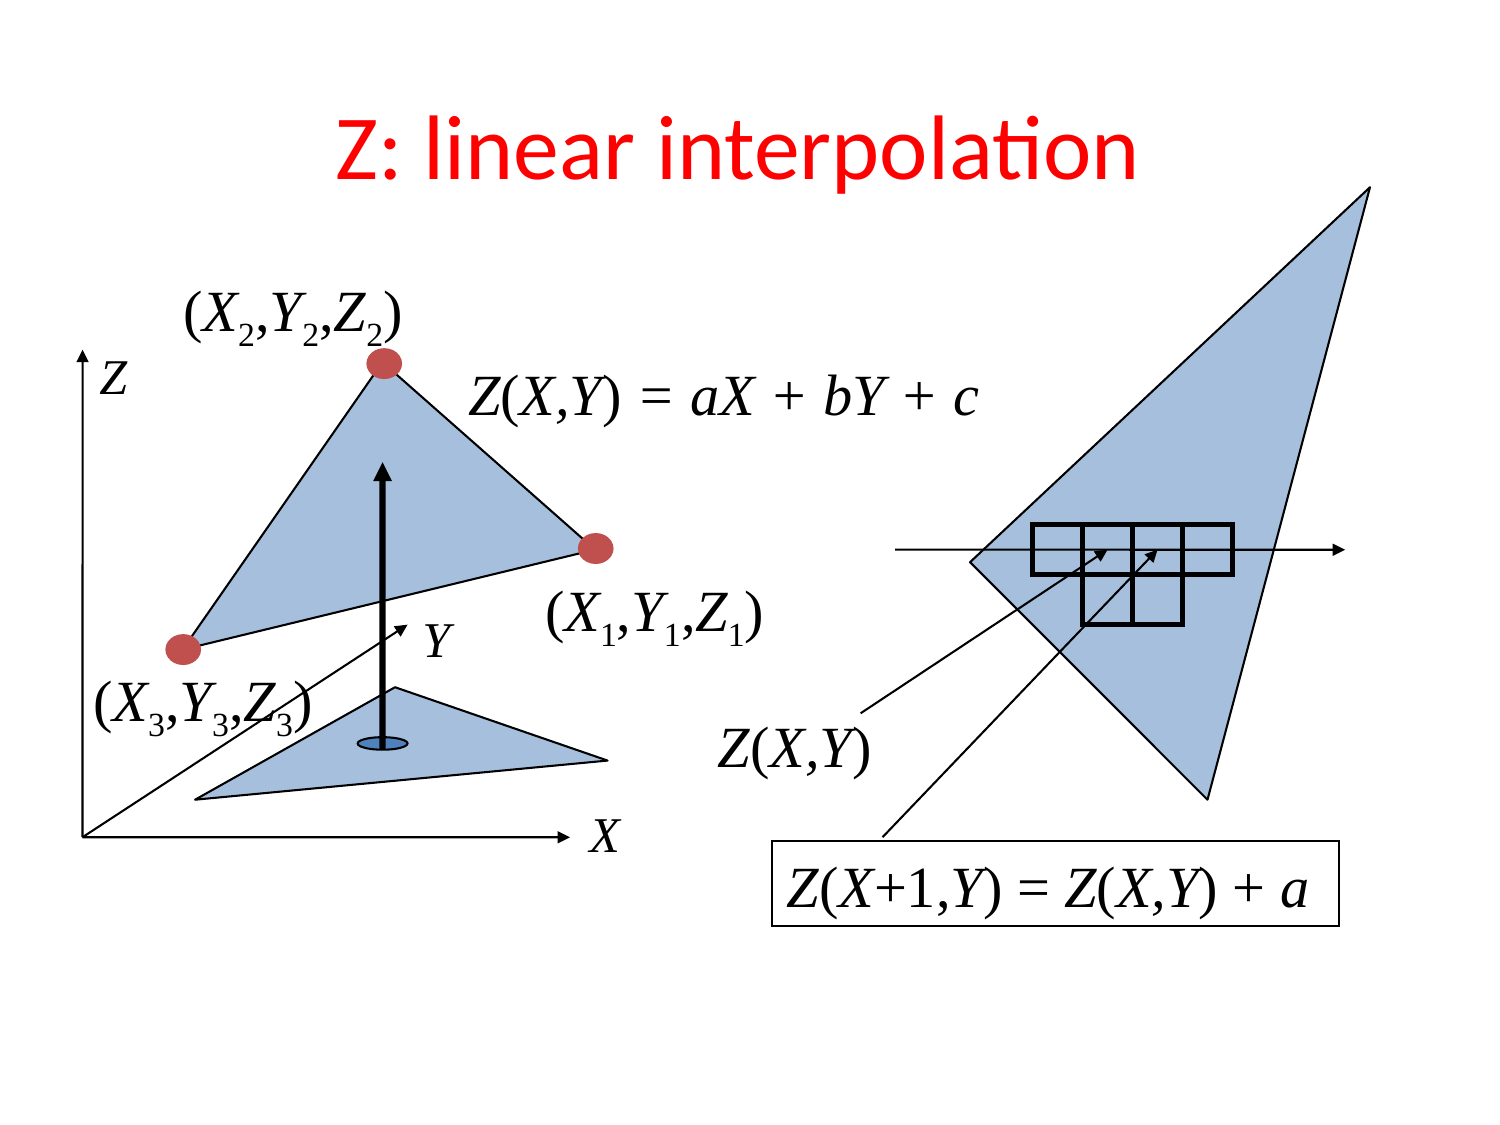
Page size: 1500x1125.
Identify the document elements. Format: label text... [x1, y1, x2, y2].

text_box [1032, 524, 1083, 549]
text_box [1132, 550, 1153, 574]
text_box [970, 550, 1067, 609]
text_box [166, 635, 201, 655]
text_box [1083, 550, 1132, 574]
title Z: linear interpolation [0, 48, 1500, 237]
text_box Z(X,Y) = aX + bY + c [453, 349, 995, 435]
text_box [1136, 550, 1182, 574]
text_box [1060, 550, 1274, 800]
text_box X [574, 795, 635, 871]
text_box [860, 550, 1108, 714]
text_box [1082, 574, 1132, 625]
text_box [882, 549, 1158, 838]
text_box [1083, 524, 1132, 549]
text_box Y [407, 599, 466, 675]
text_box [1032, 550, 1083, 575]
text_box [1182, 550, 1233, 575]
text_box Z [84, 337, 143, 412]
text_box (X2,Y2,Z2) [168, 266, 418, 361]
text_box [383, 737, 408, 750]
text_box [357, 737, 382, 750]
text_box (X3,Y3,Z3) [78, 655, 328, 751]
text_box [84, 831, 571, 844]
text_box [376, 462, 389, 750]
text_box Z(X+1,Y) = Z(X,Y) + a [771, 841, 1339, 927]
text_box [1017, 575, 1084, 652]
text_box [1182, 524, 1233, 549]
text_box [984, 187, 1371, 549]
text_box [578, 534, 613, 563]
text_box [1132, 524, 1182, 549]
text_box [1158, 543, 1346, 556]
text_box [1132, 574, 1183, 625]
text_box (X1,Y1,Z1) [530, 565, 780, 661]
text_box [192, 374, 583, 646]
text_box [76, 349, 84, 655]
text_box Z(X,Y) [702, 701, 887, 786]
text_box [195, 687, 608, 800]
text_box [383, 624, 407, 641]
text_box [367, 361, 402, 379]
